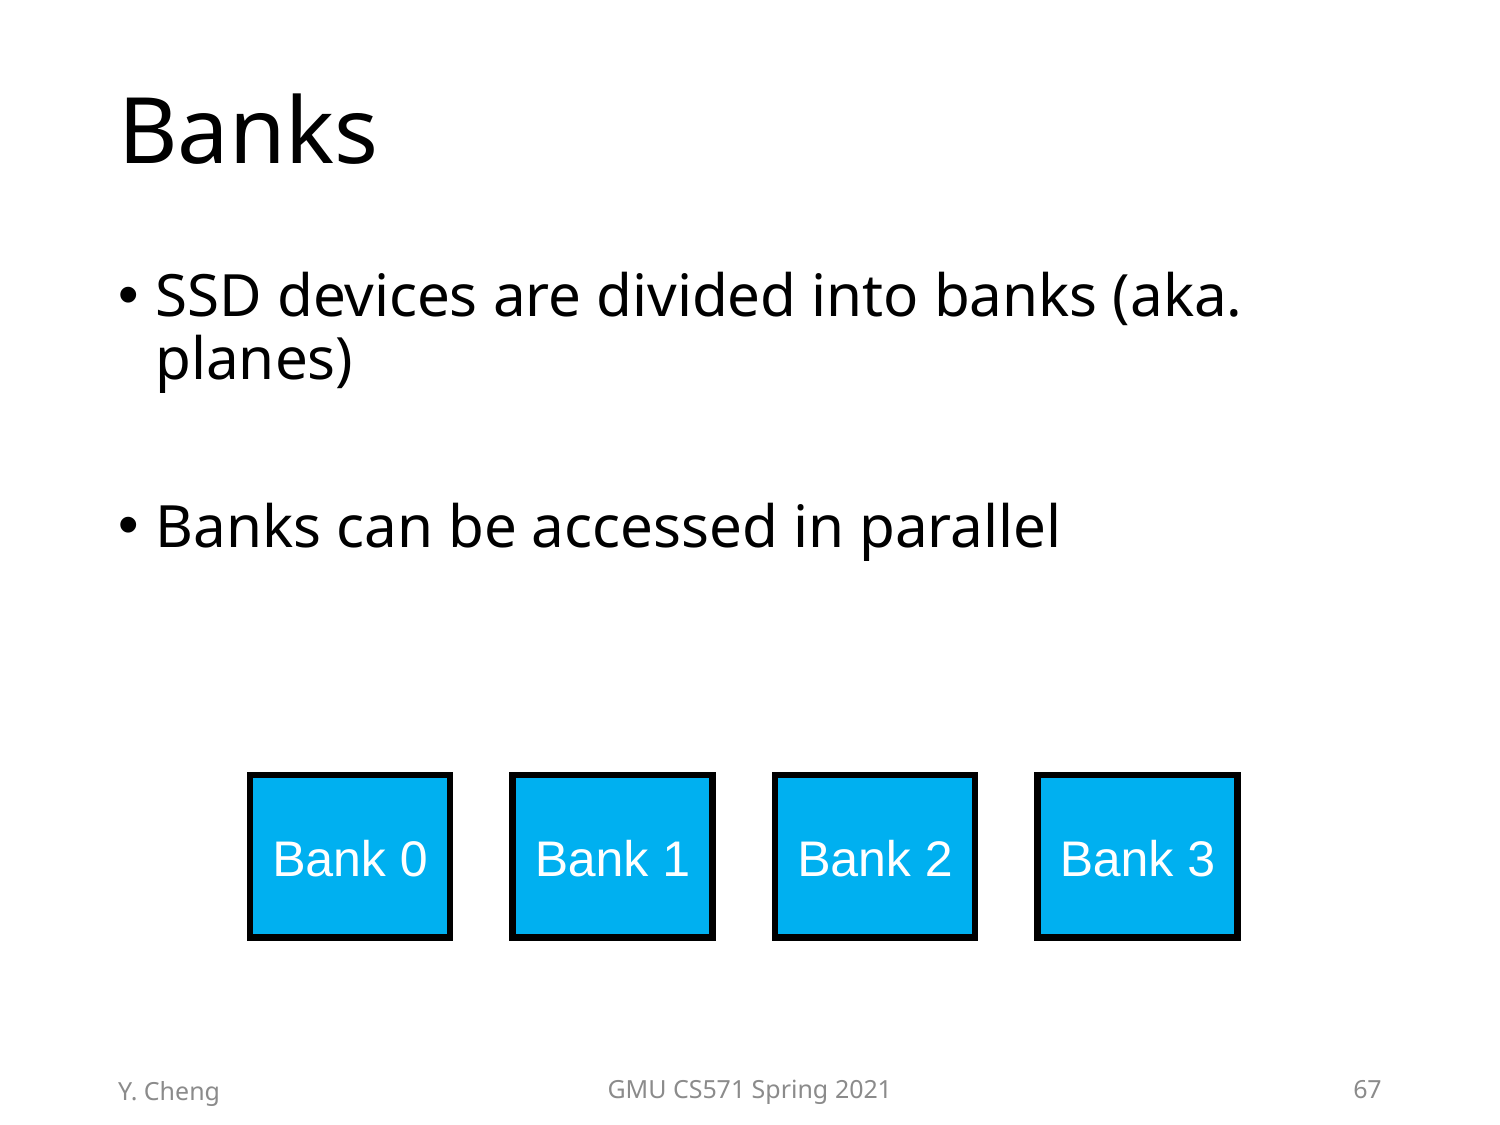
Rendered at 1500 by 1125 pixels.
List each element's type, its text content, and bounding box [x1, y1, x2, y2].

slide_number Y. Cheng [103, 1060, 441, 1121]
text_box Bank 0 [249, 774, 451, 938]
text_box Bank 1 [511, 774, 713, 938]
slide_number 67 [1059, 1060, 1397, 1121]
title Banks [103, 25, 1397, 243]
footer GMU CS571 Spring 2021 [496, 1060, 1004, 1121]
list SSD devices are divided into banks (aka. planes) Banks can be accessed in parallel [103, 258, 1397, 1045]
text_box Bank 3 [1036, 774, 1238, 938]
text_box Bank 2 [774, 774, 976, 938]
